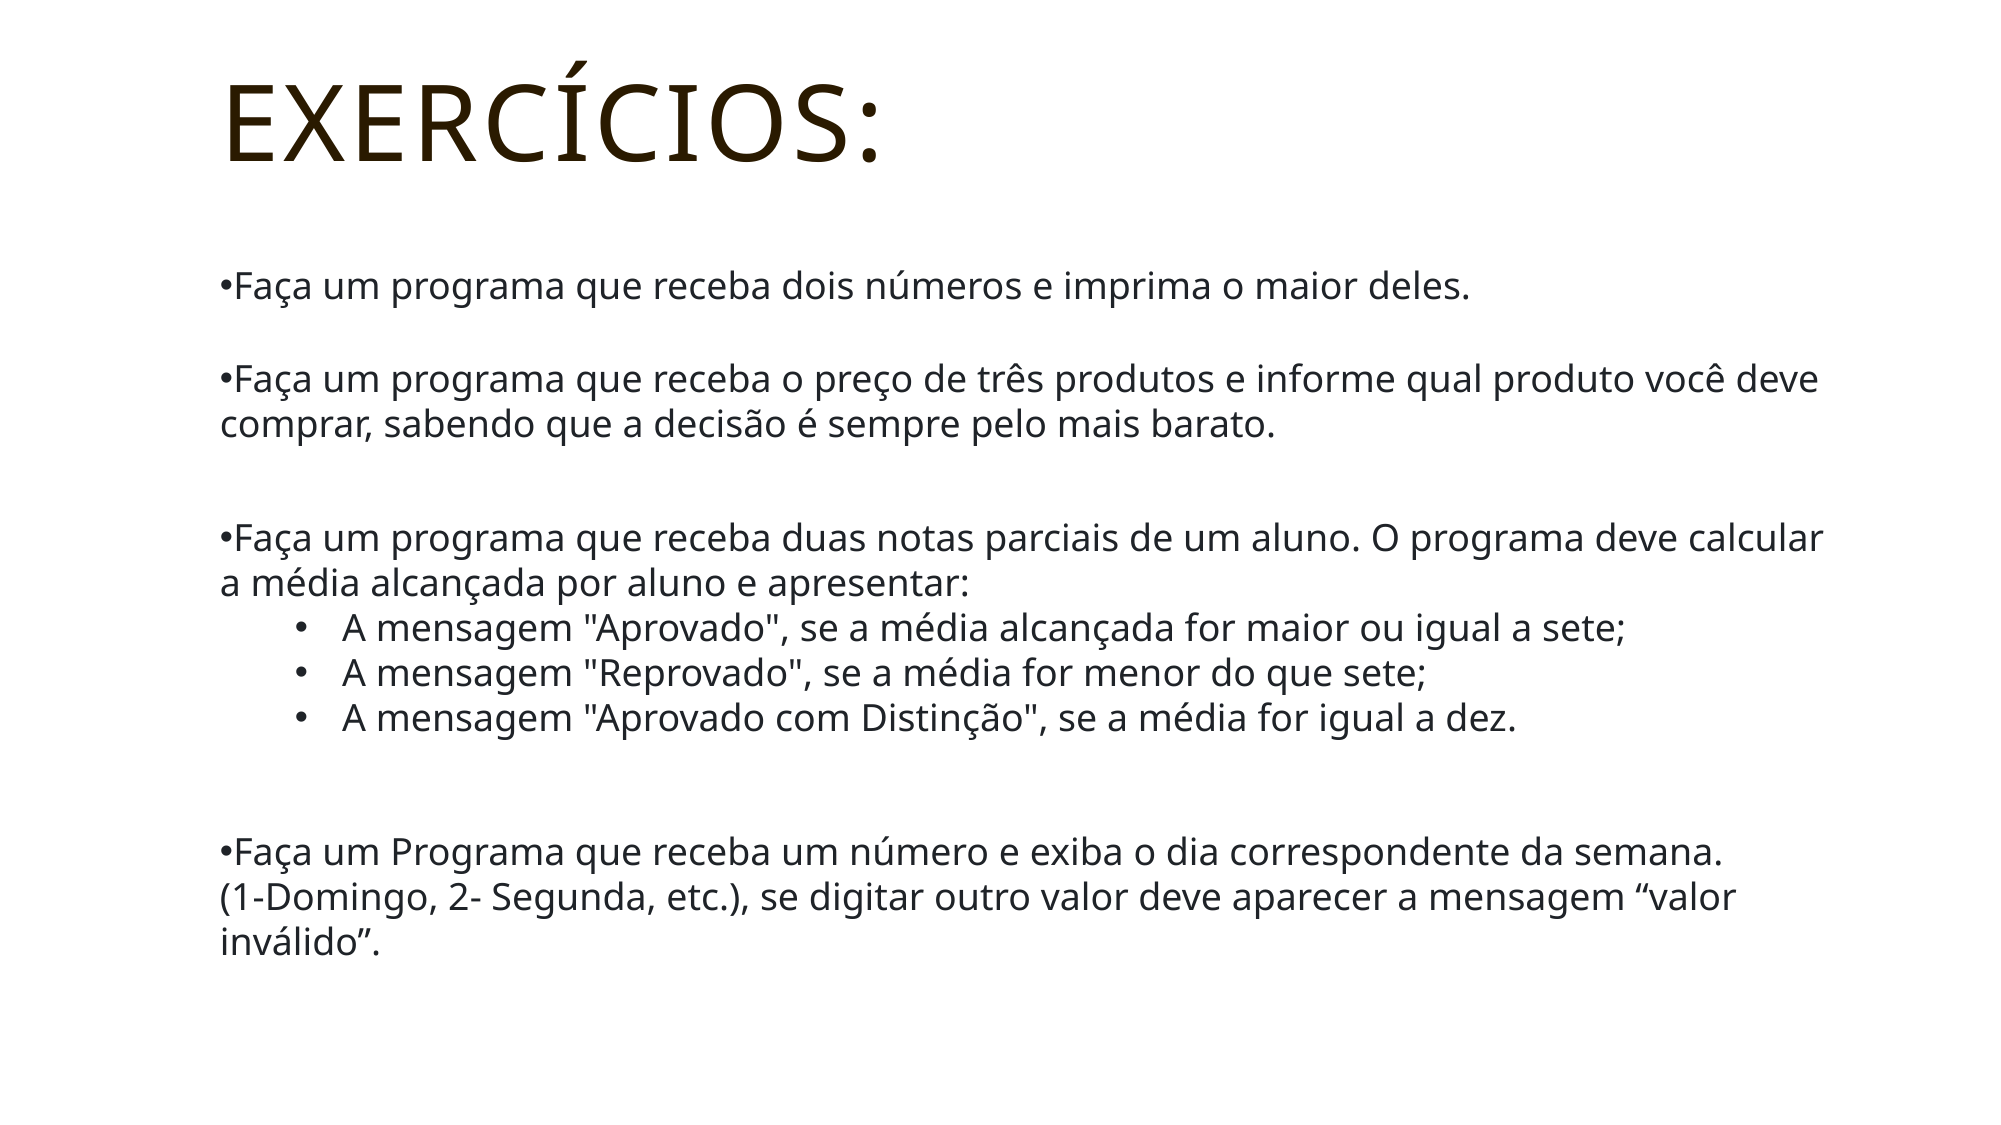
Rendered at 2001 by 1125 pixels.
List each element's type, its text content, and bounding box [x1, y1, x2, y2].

text_box Faça um programa que receba dois números e imprima o maior deles. [205, 254, 1848, 315]
text_box Faça um Programa que receba um número e exiba o dia correspondente da semana. (1-Domingo, 2- Segunda, etc.), se digitar outro valor deve aparecer a mensagem “valor inválido”. [205, 820, 1762, 971]
text_box Faça um programa que receba o preço de três produtos e informe qual produto você deve comprar, sabendo que a decisão é sempre pelo mais barato. [205, 347, 1848, 453]
text_box Faça um programa que receba duas notas parciais de um aluno. O programa deve calcular a média alcançada por aluno e apresentar: A mensagem "Aprovado", se a média alcançada for maior ou igual a sete; A mensagem "Reprovado", se a média for menor do que sete; A mensagem "Aprovado com Distinção", se a média for igual a dez. [205, 506, 1848, 747]
title Exercícios: [205, 62, 1875, 308]
